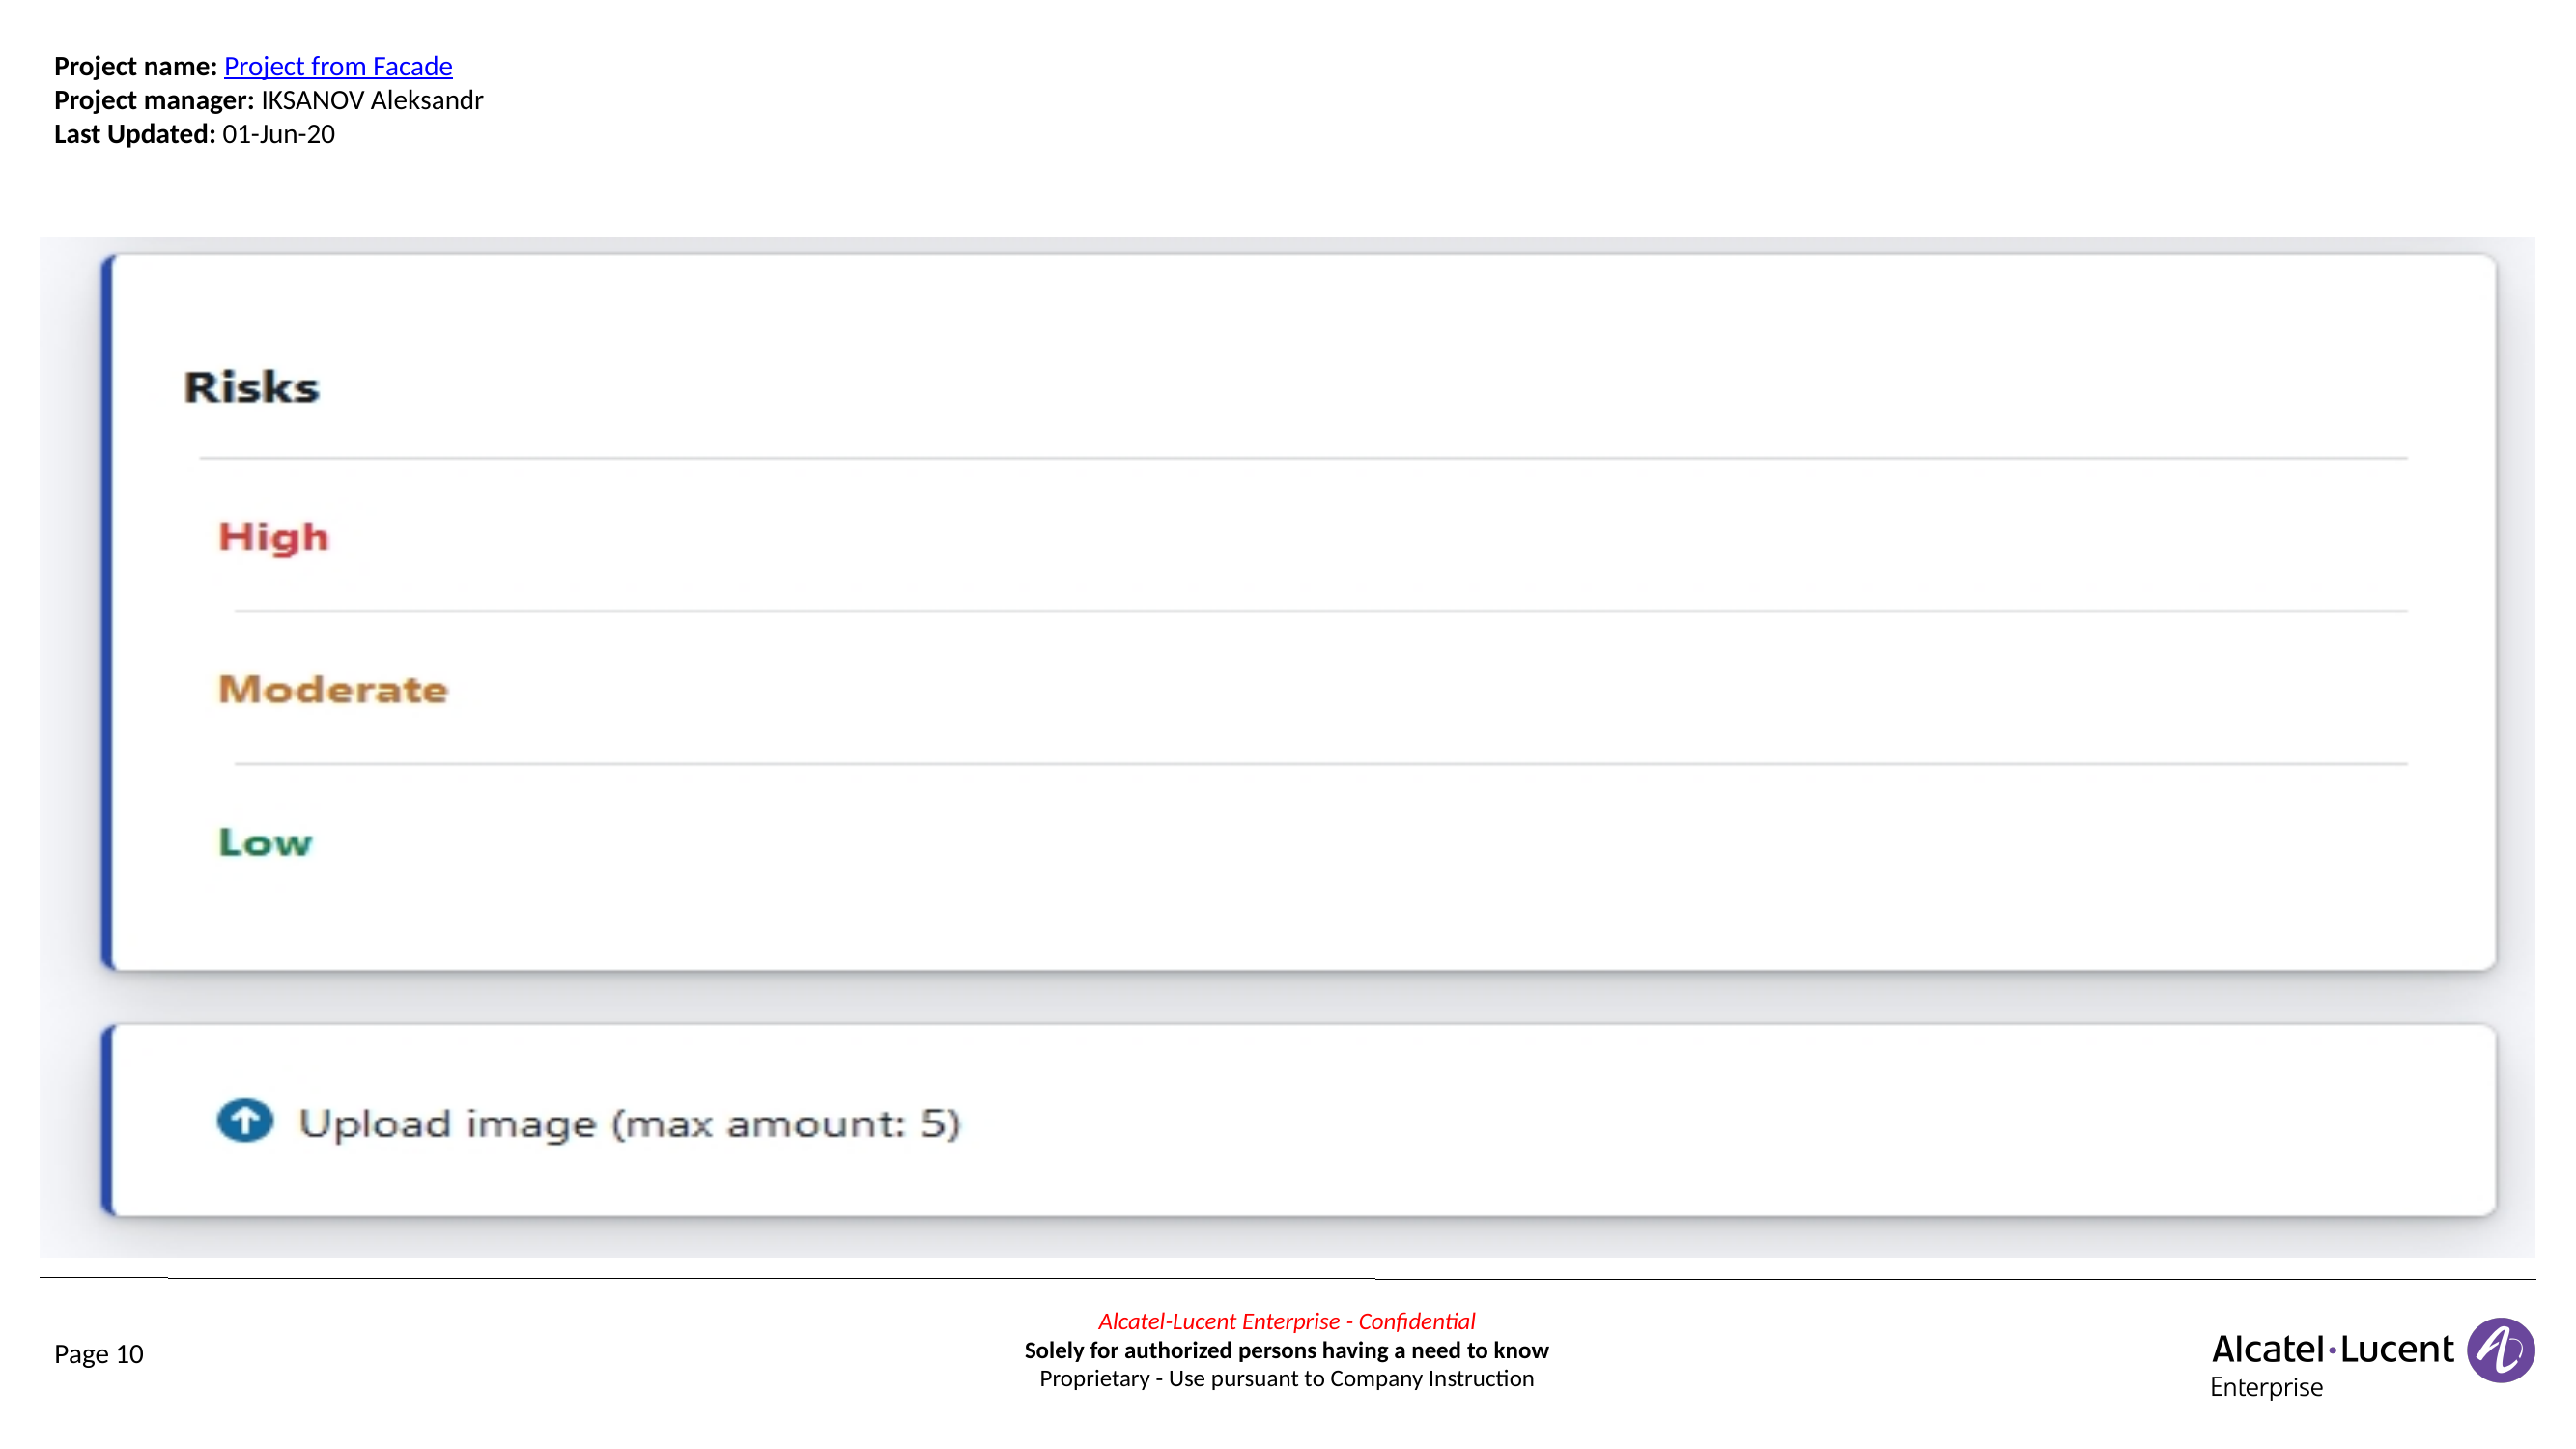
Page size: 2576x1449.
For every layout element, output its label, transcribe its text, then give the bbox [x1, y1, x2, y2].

text_box Page 10 [40, 1327, 202, 1363]
picture [40, 237, 2536, 1259]
text_box Alcatel-Lucent Enterprise - Confidential Solely for authorized persons having a need to know Proprietary - Use pursuant to Company Instruction [935, 1297, 1640, 1399]
picture [2209, 1318, 2536, 1402]
text_box Project name: Project from Facade Project manager: IKSANOV Aleksandr Last Updated: 01-Jun-20 [40, 40, 1047, 161]
